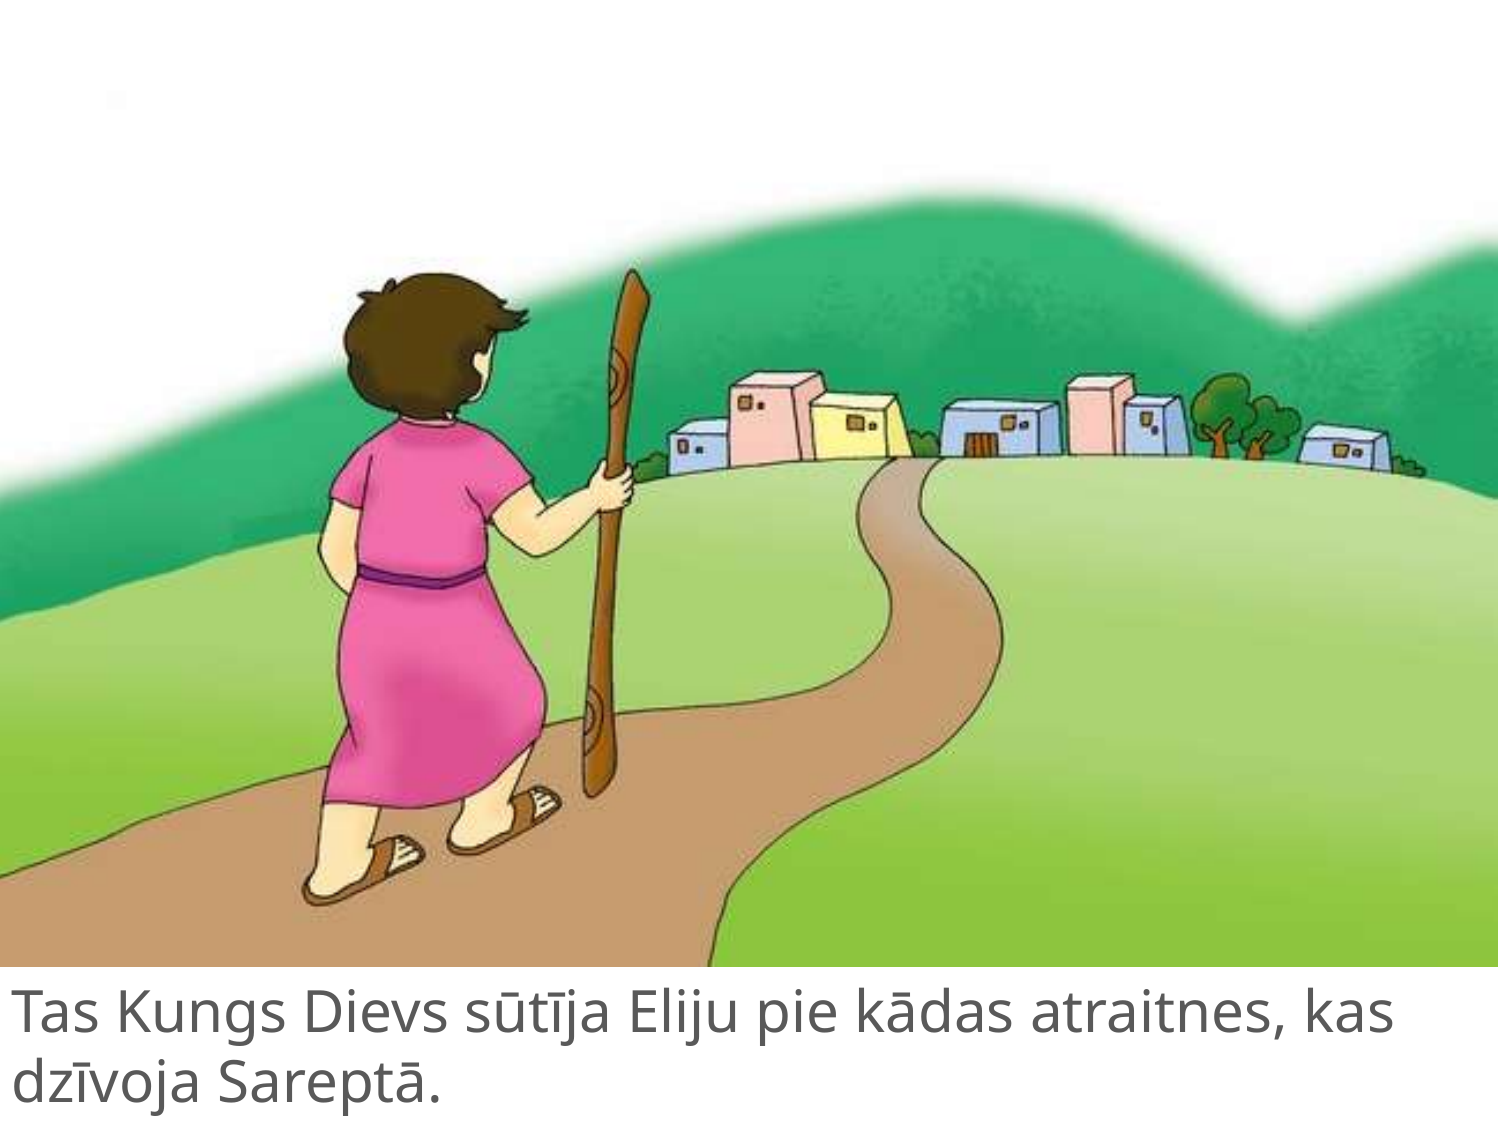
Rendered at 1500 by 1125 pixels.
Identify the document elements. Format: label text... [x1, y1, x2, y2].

picture [0, 0, 1498, 967]
text_box Tas Kungs Dievs sūtīja Eliju pie kādas atraitnes, kas dzīvoja Sareptā. [0, 975, 1468, 1122]
